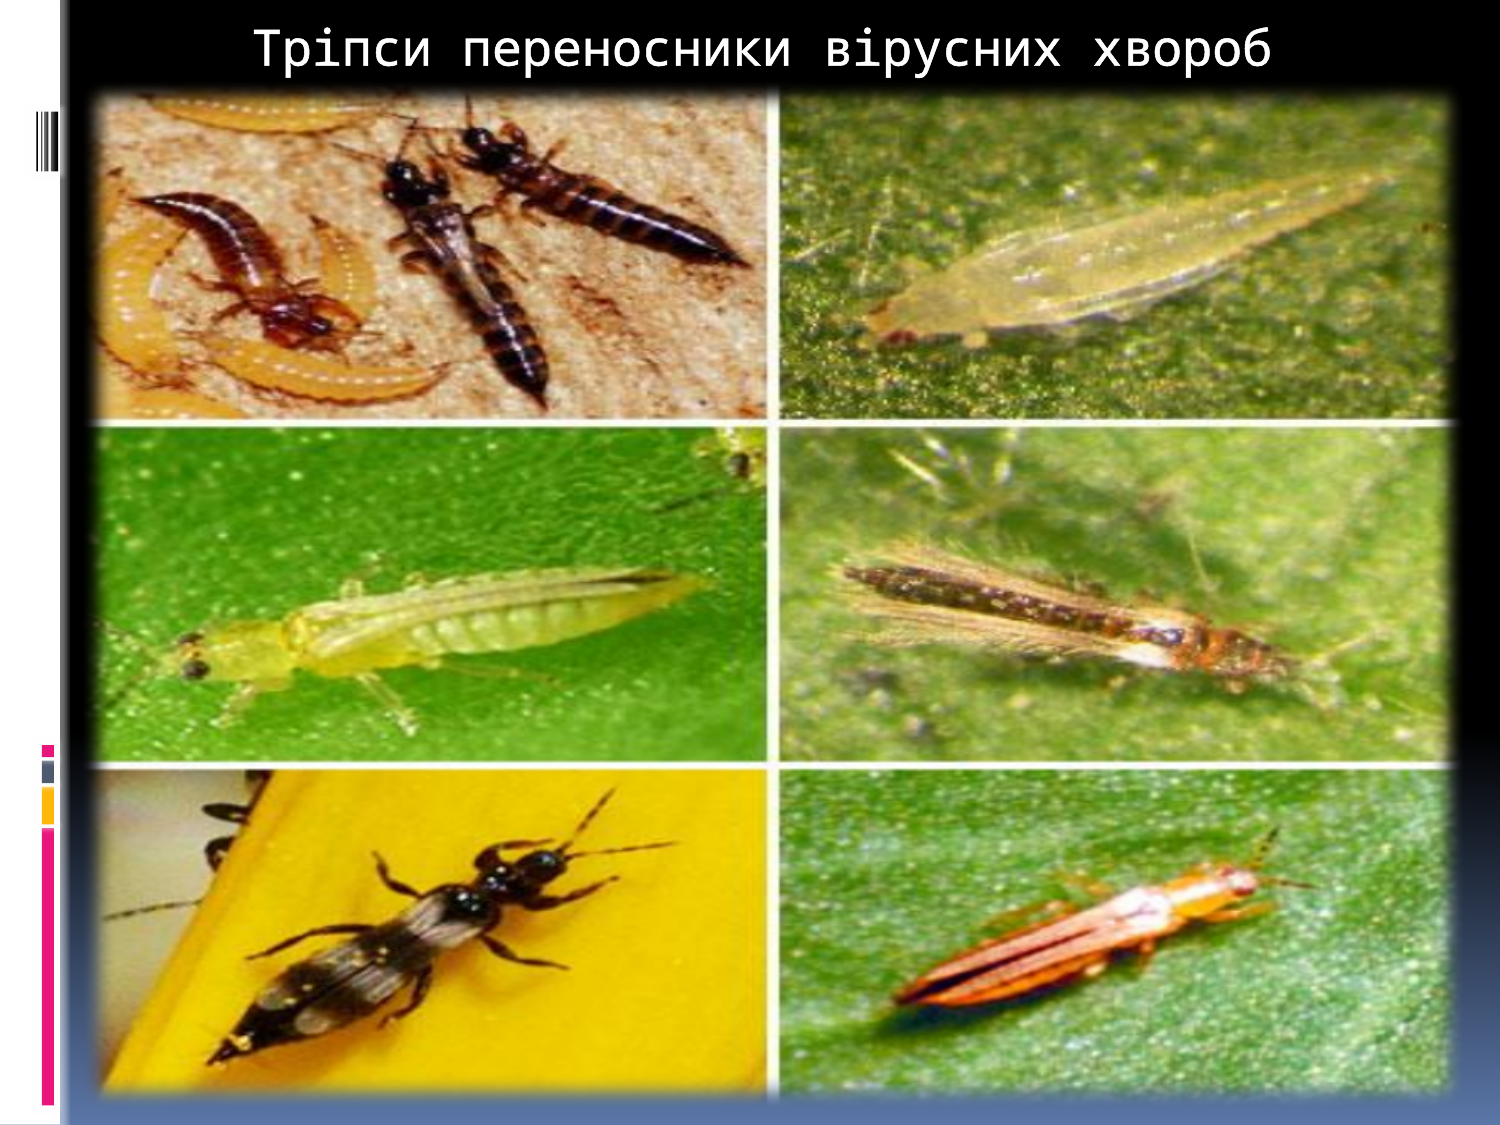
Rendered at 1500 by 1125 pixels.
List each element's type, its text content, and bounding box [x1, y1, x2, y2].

picture [81, 81, 1466, 1110]
title Тріпси переносники вірусних хвороб [70, 0, 1500, 1102]
